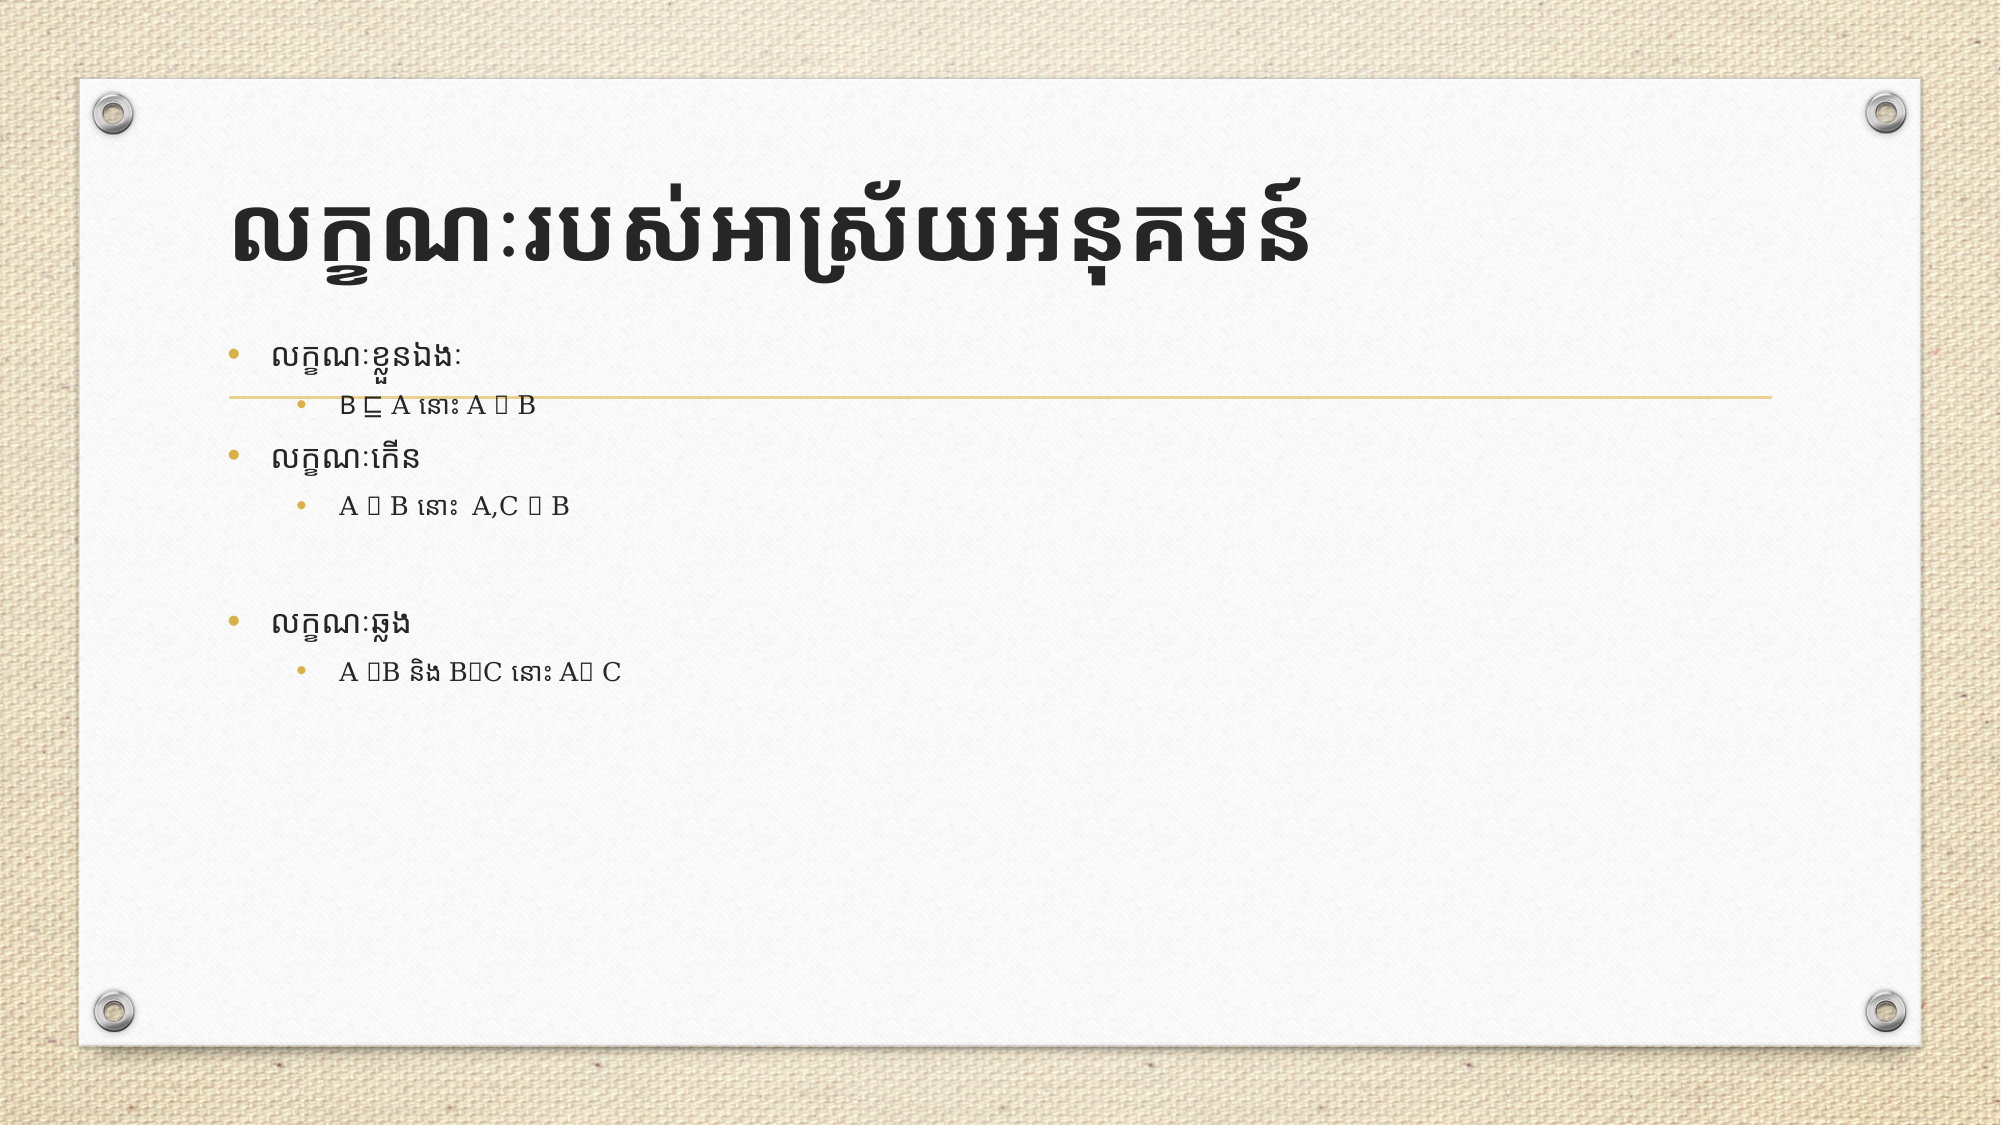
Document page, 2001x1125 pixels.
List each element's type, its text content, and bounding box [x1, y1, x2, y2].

picture [0, 0, 2001, 1125]
title លក្ខណៈរបស់អាស្រ័យអនុគមន៍ [212, 161, 1788, 289]
list លក្ខណៈខ្លួនឯងៈ B ⊑ A នោះ A  B លក្ខណៈកើន A  B នោះ A,C  B លក្ខណៈឆ្លង A B និង BC នោះ A C [212, 326, 1788, 964]
